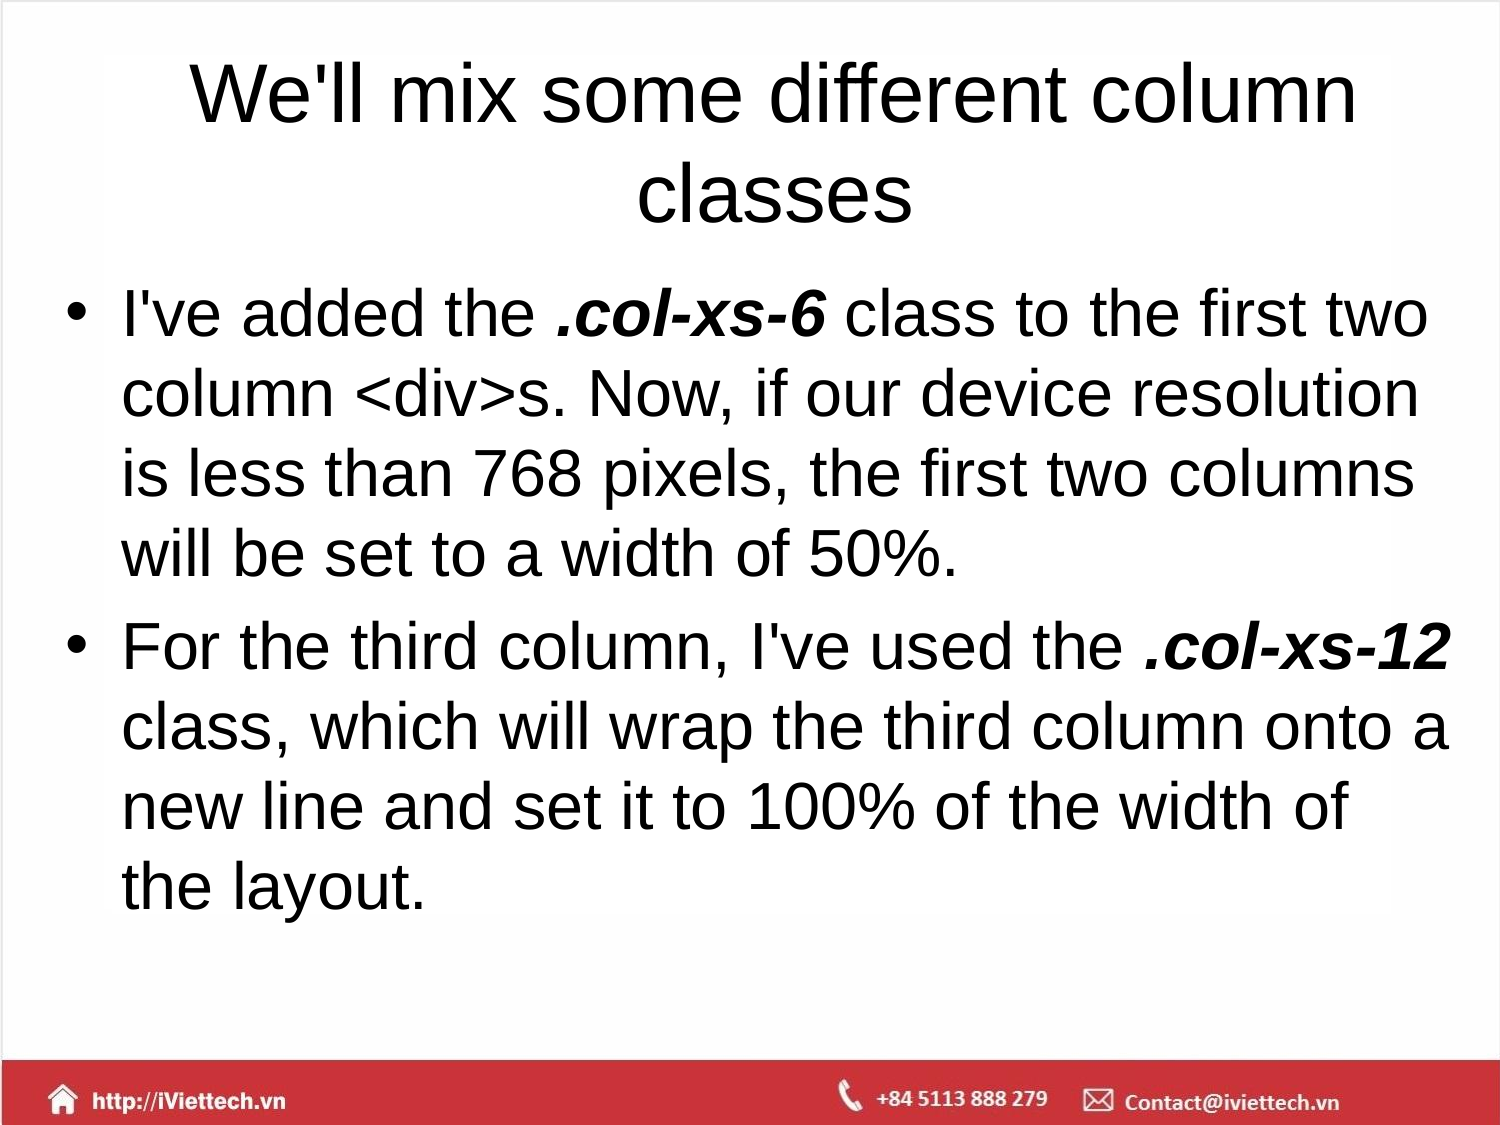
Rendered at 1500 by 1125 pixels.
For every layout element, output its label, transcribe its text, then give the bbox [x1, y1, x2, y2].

picture [0, 0, 1500, 1125]
title We'll mix some different column classes [75, 45, 1475, 233]
list I've added the .col-xs-6 class to the first two column <div>s. Now, if our device resolution is less than 768 pixels, the first two columns will be set to a width of 50%. For the third column, I've used the .col-xs-12 class, which will wrap the third column onto a new line and set it to 100% of the width of the layout. [50, 262, 1475, 1005]
